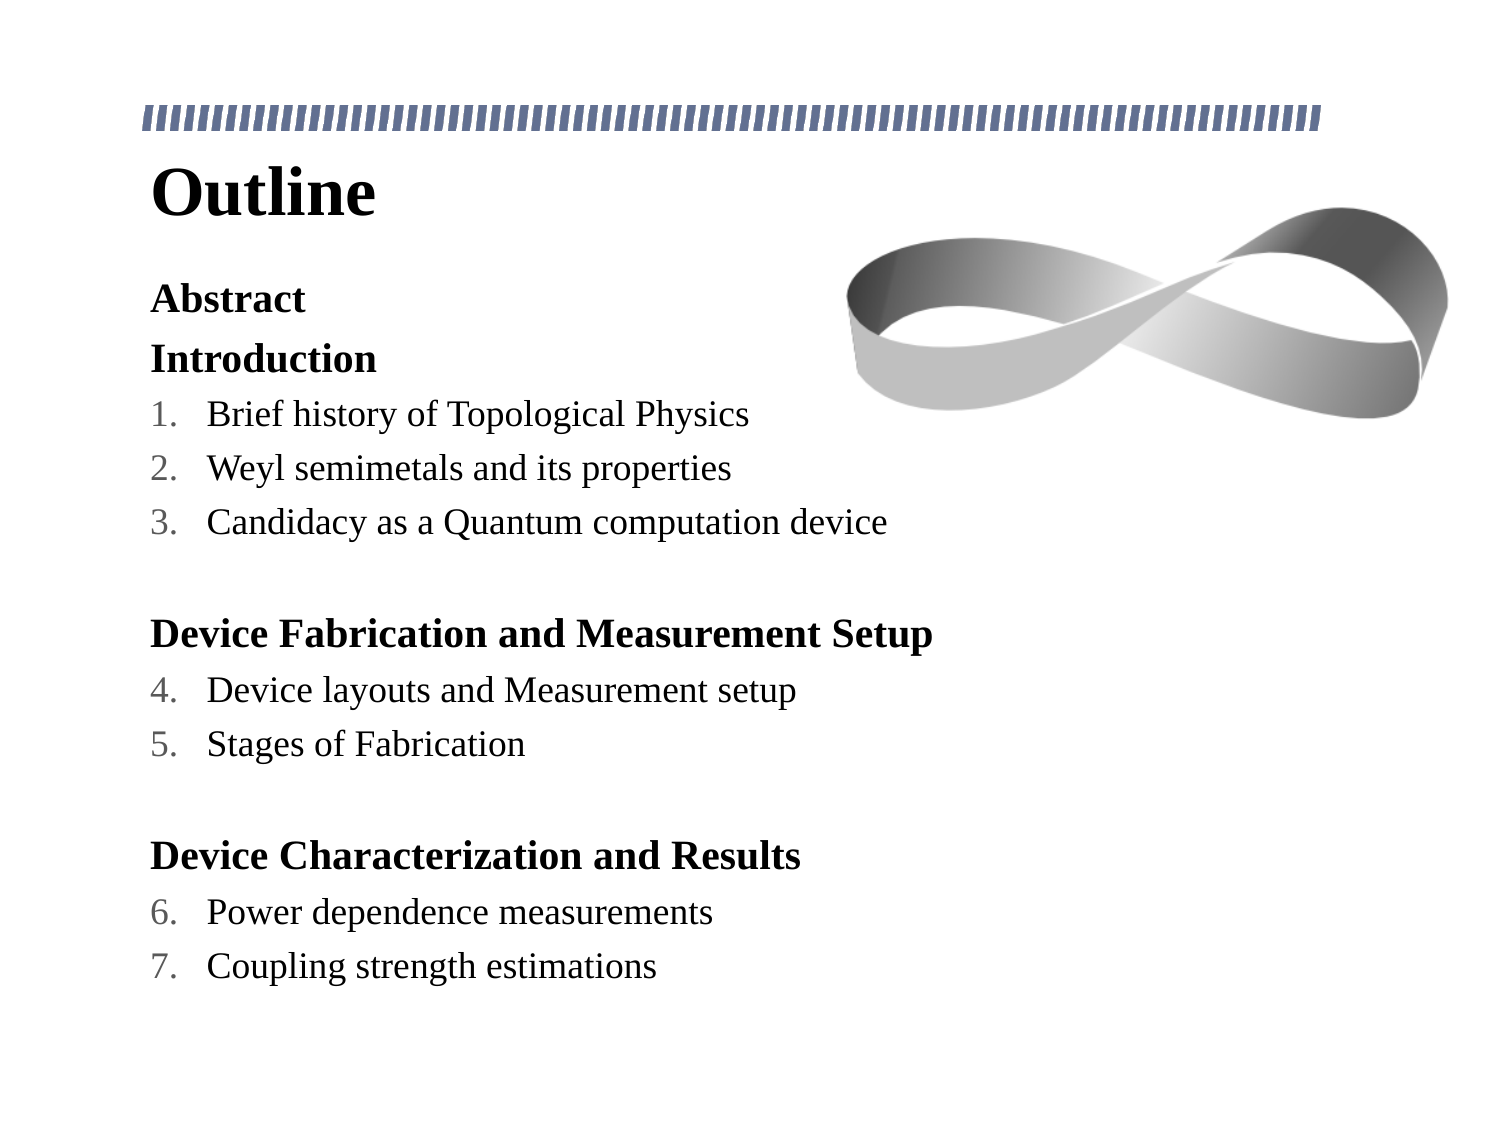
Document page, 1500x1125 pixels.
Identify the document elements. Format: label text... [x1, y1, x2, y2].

picture [140, 105, 1321, 131]
title Outline [139, 148, 1321, 254]
list Abstract Introduction Brief history of Topological Physics Weyl semimetals and its properties Candidacy as a Quantum computation device Device Fabrication and Measurement Setup Device layouts and Measurement setup Stages of Fabrication Device Characterization and Results Power dependence measurements Coupling strength estimations [139, 254, 1396, 871]
picture [829, 190, 1464, 450]
